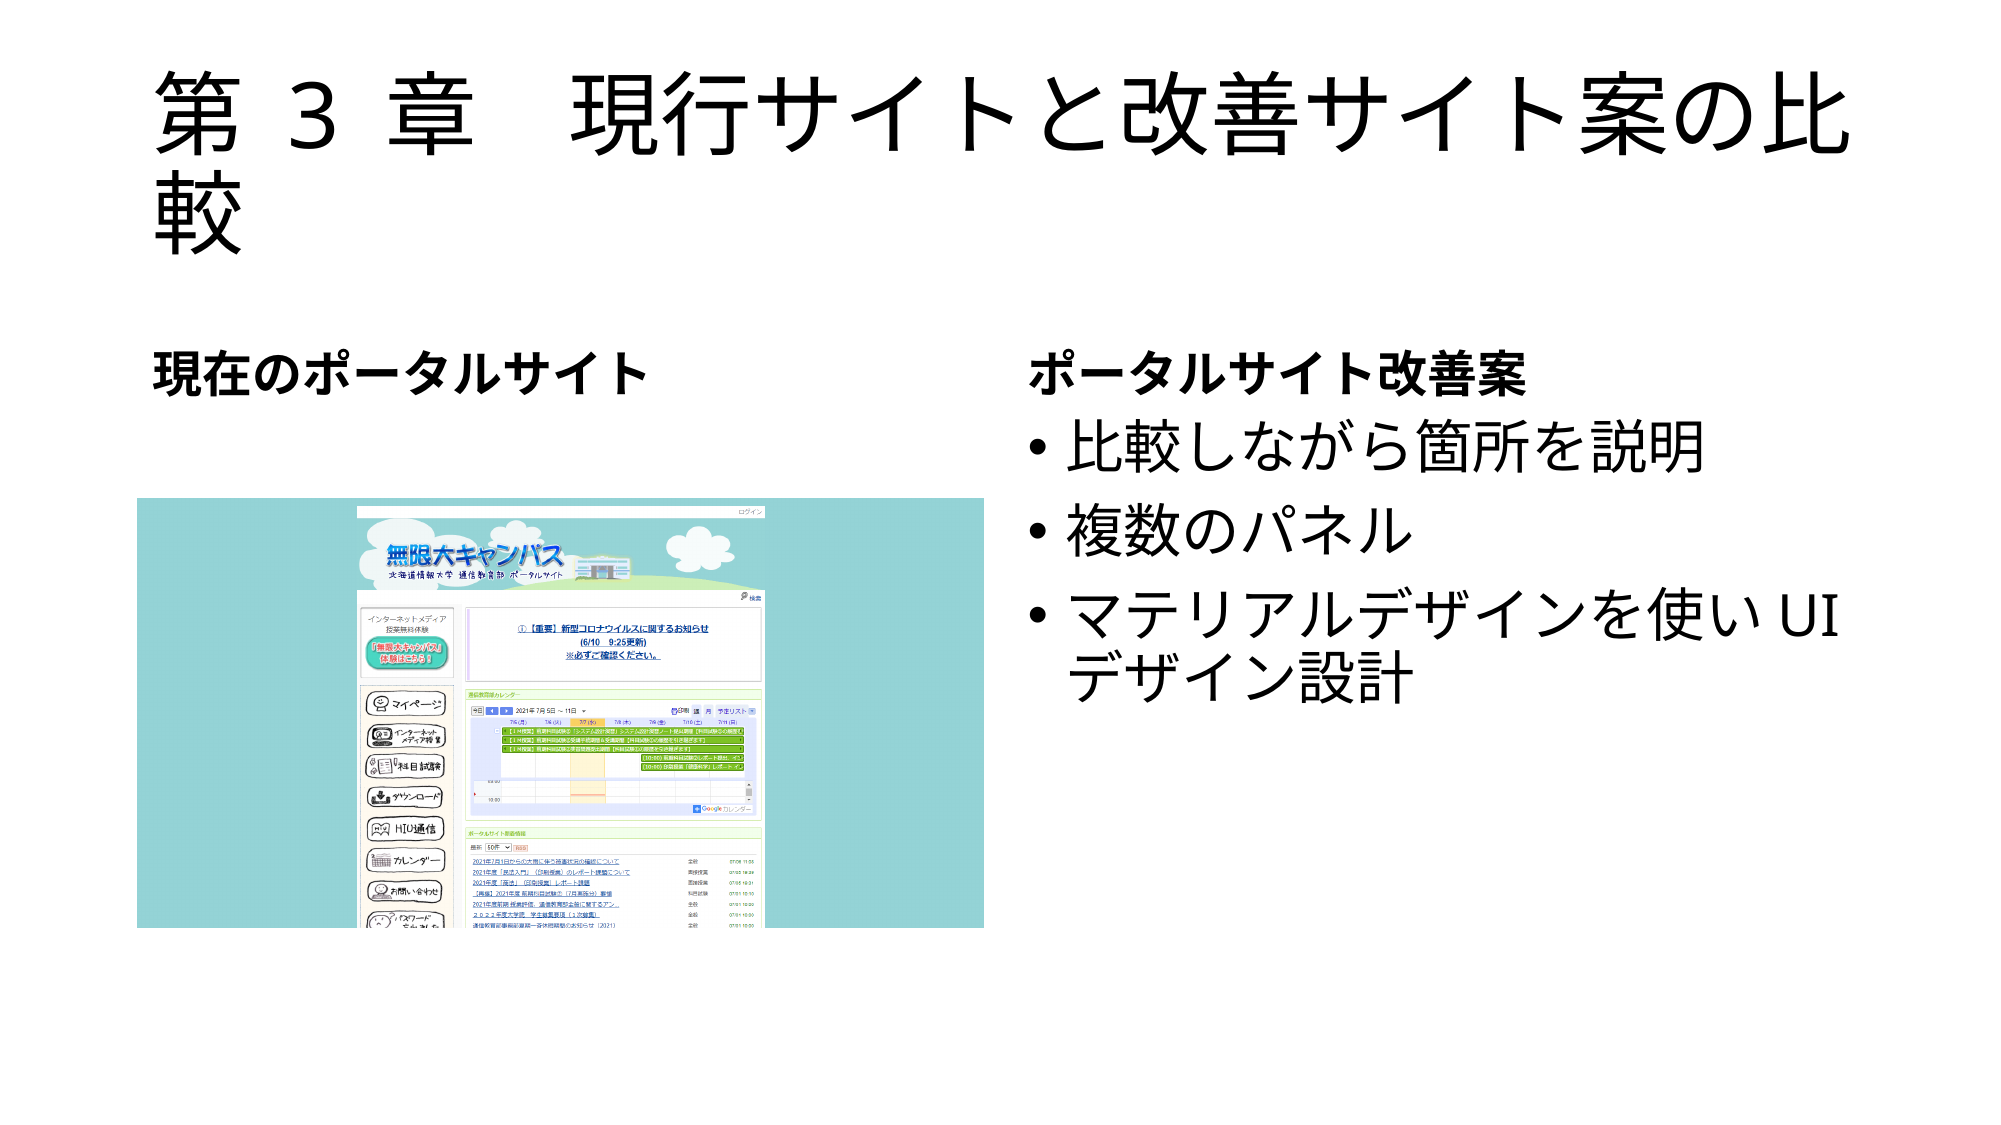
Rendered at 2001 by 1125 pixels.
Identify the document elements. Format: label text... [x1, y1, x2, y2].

list 現在のポータルサイト [137, 275, 984, 411]
list 比較しながら箇所を説明 複数のパネル マテリアルデザインを使いUIデザイン設計 [1012, 410, 1863, 1016]
title 第 3 章 現行サイトと改善サイト案の比較 [137, 59, 1959, 278]
list ポータルサイト改善案 [1012, 275, 1863, 410]
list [137, 498, 984, 929]
